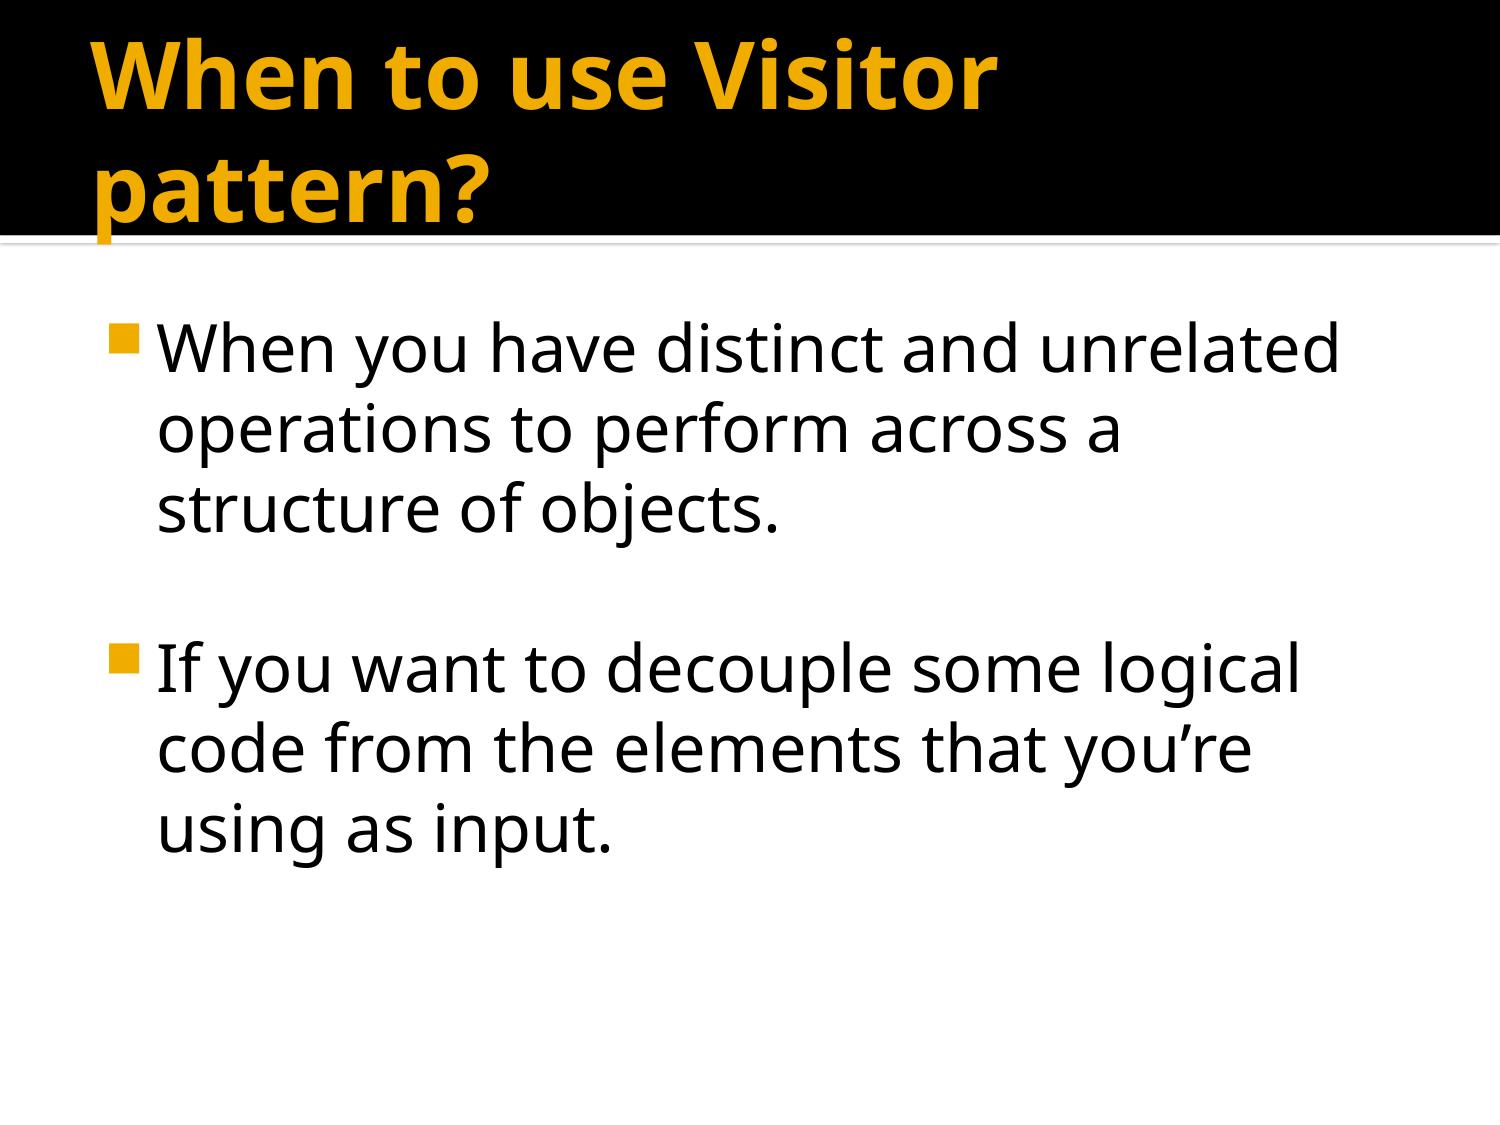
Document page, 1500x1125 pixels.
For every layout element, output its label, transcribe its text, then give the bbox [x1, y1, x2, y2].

title When to use Visitor pattern? [75, 25, 1425, 231]
list When you have distinct and unrelated operations to perform across a structure of objects. If you want to decouple some logical code from the elements that you’re using as input. [75, 291, 1425, 1050]
